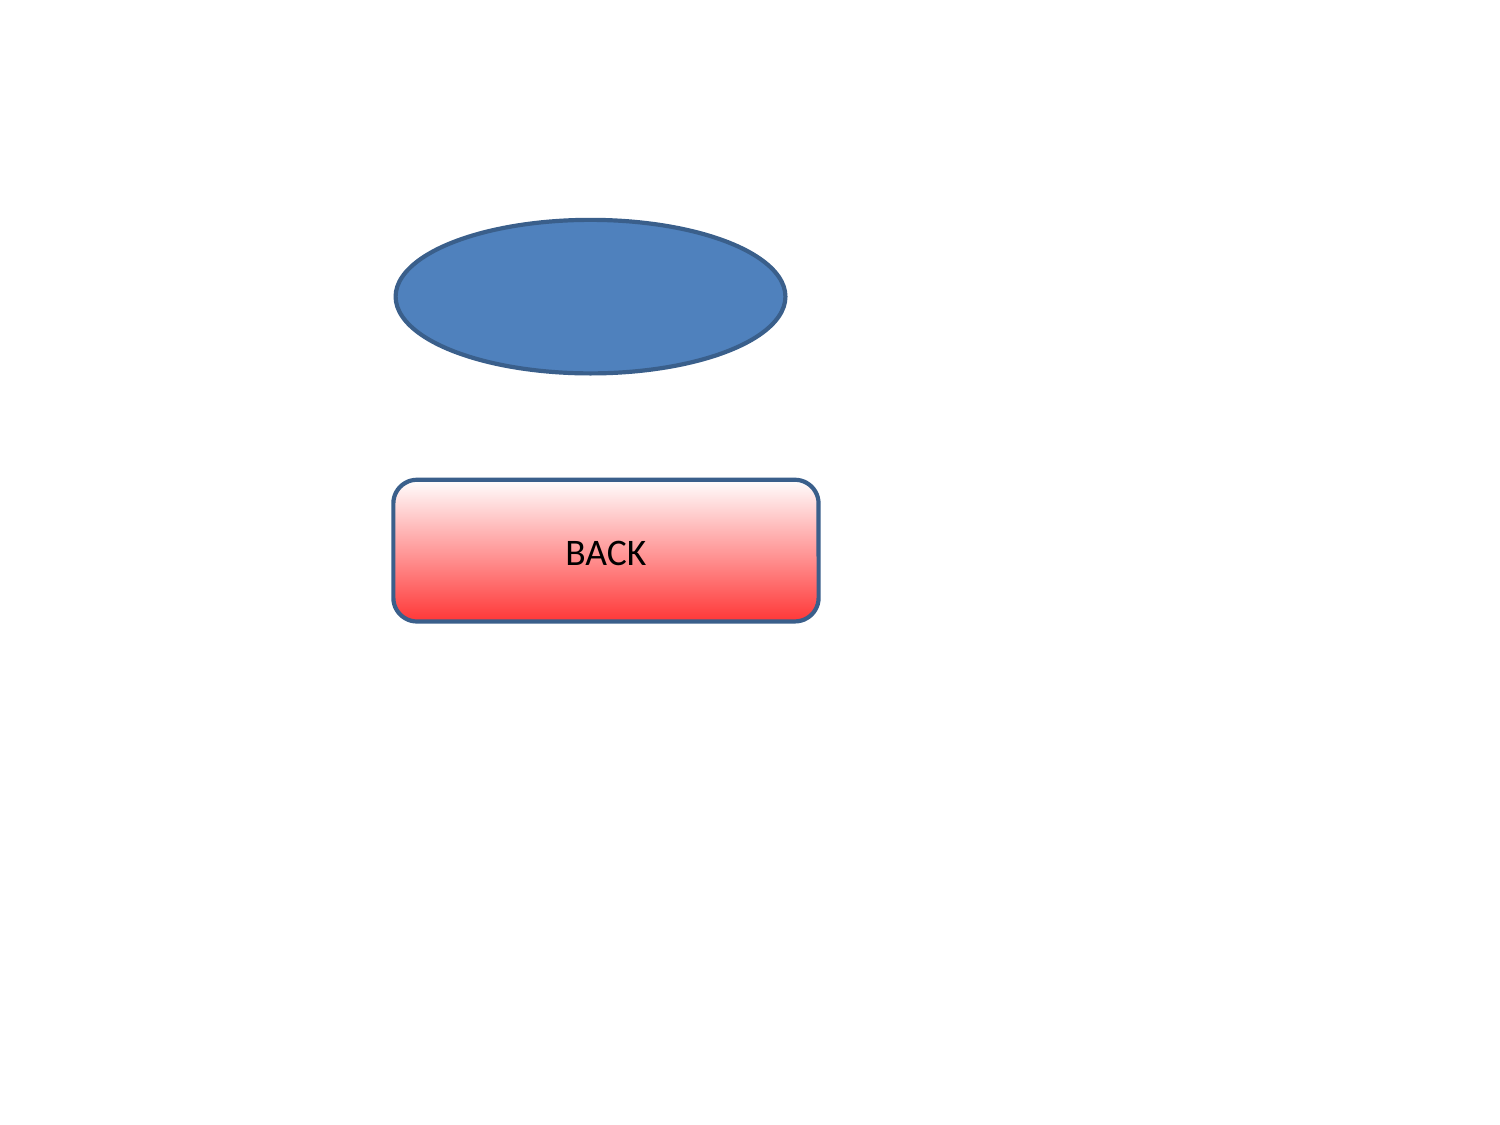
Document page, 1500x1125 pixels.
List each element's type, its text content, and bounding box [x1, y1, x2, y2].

text_box BACK [391, 477, 821, 624]
text_box [393, 217, 788, 376]
